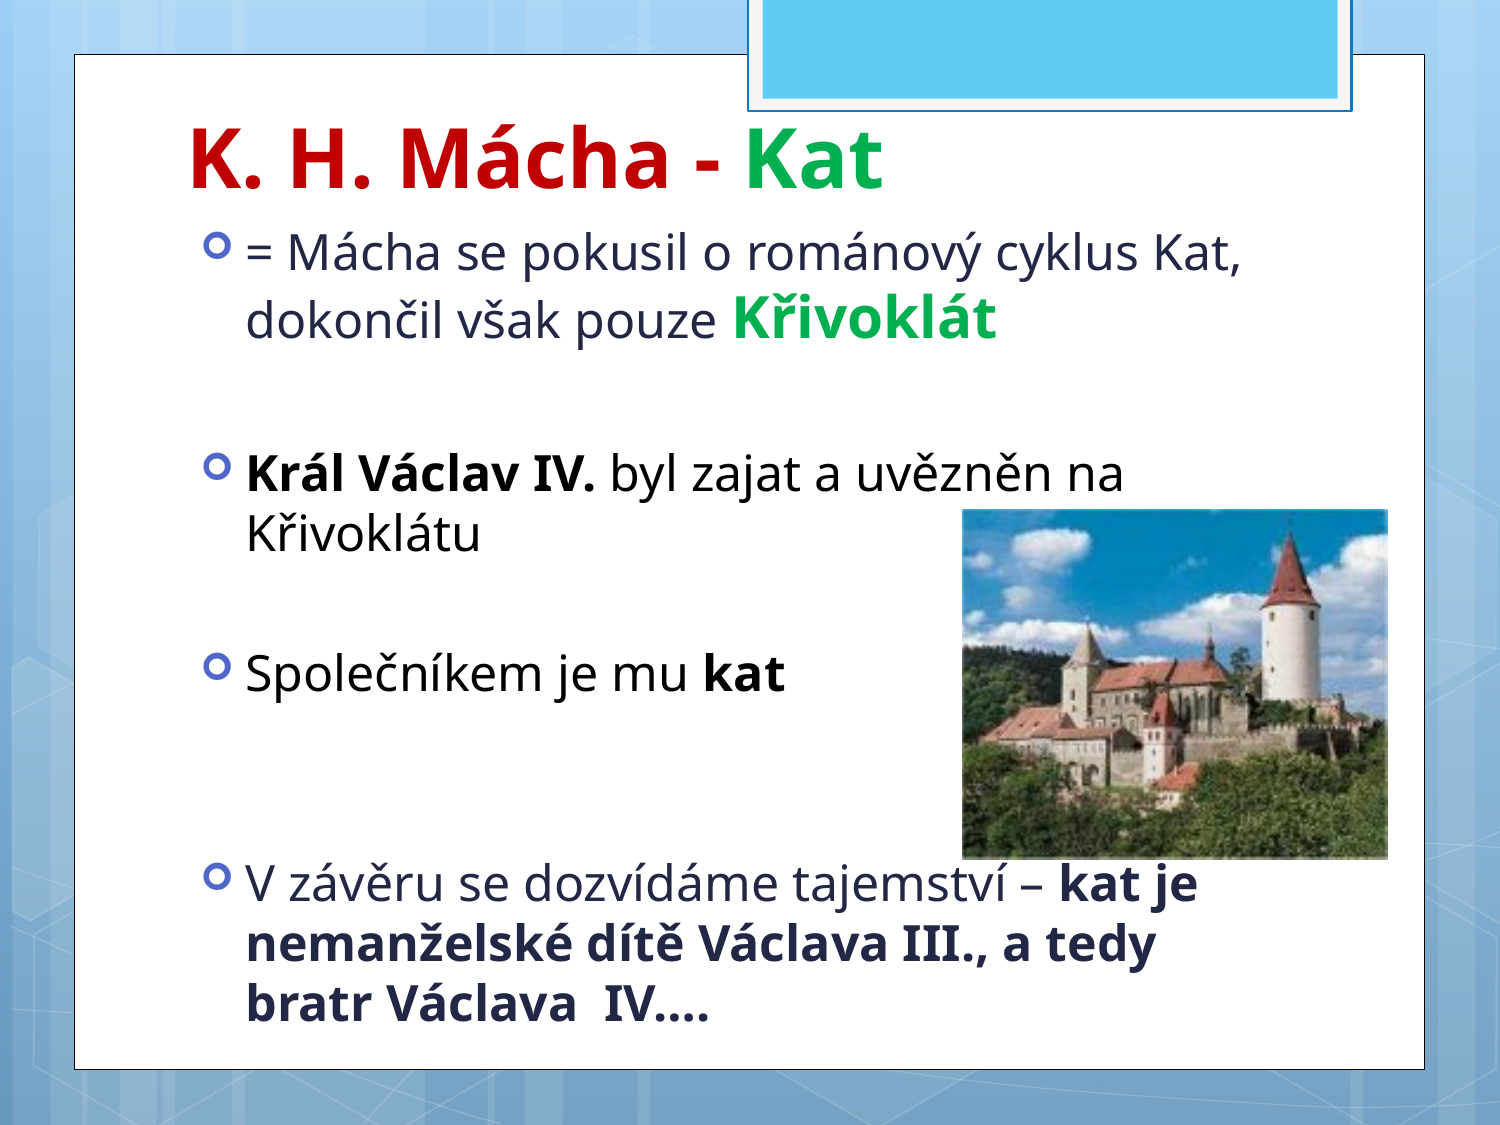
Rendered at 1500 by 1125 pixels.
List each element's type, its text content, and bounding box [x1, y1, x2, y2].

title K. H. Mácha - Kat [171, 90, 1324, 213]
list = Mácha se pokusil o románový cyklus Kat, dokončil však pouze Křivoklát Král Václav IV. byl zajat a uvězněn na Křivoklátu Společníkem je mu kat V závěru se dozvídáme tajemství – kat je nemanželské dítě Václava III., a tedy bratr Václava IV…. [174, 212, 1286, 1071]
picture [962, 509, 1389, 860]
